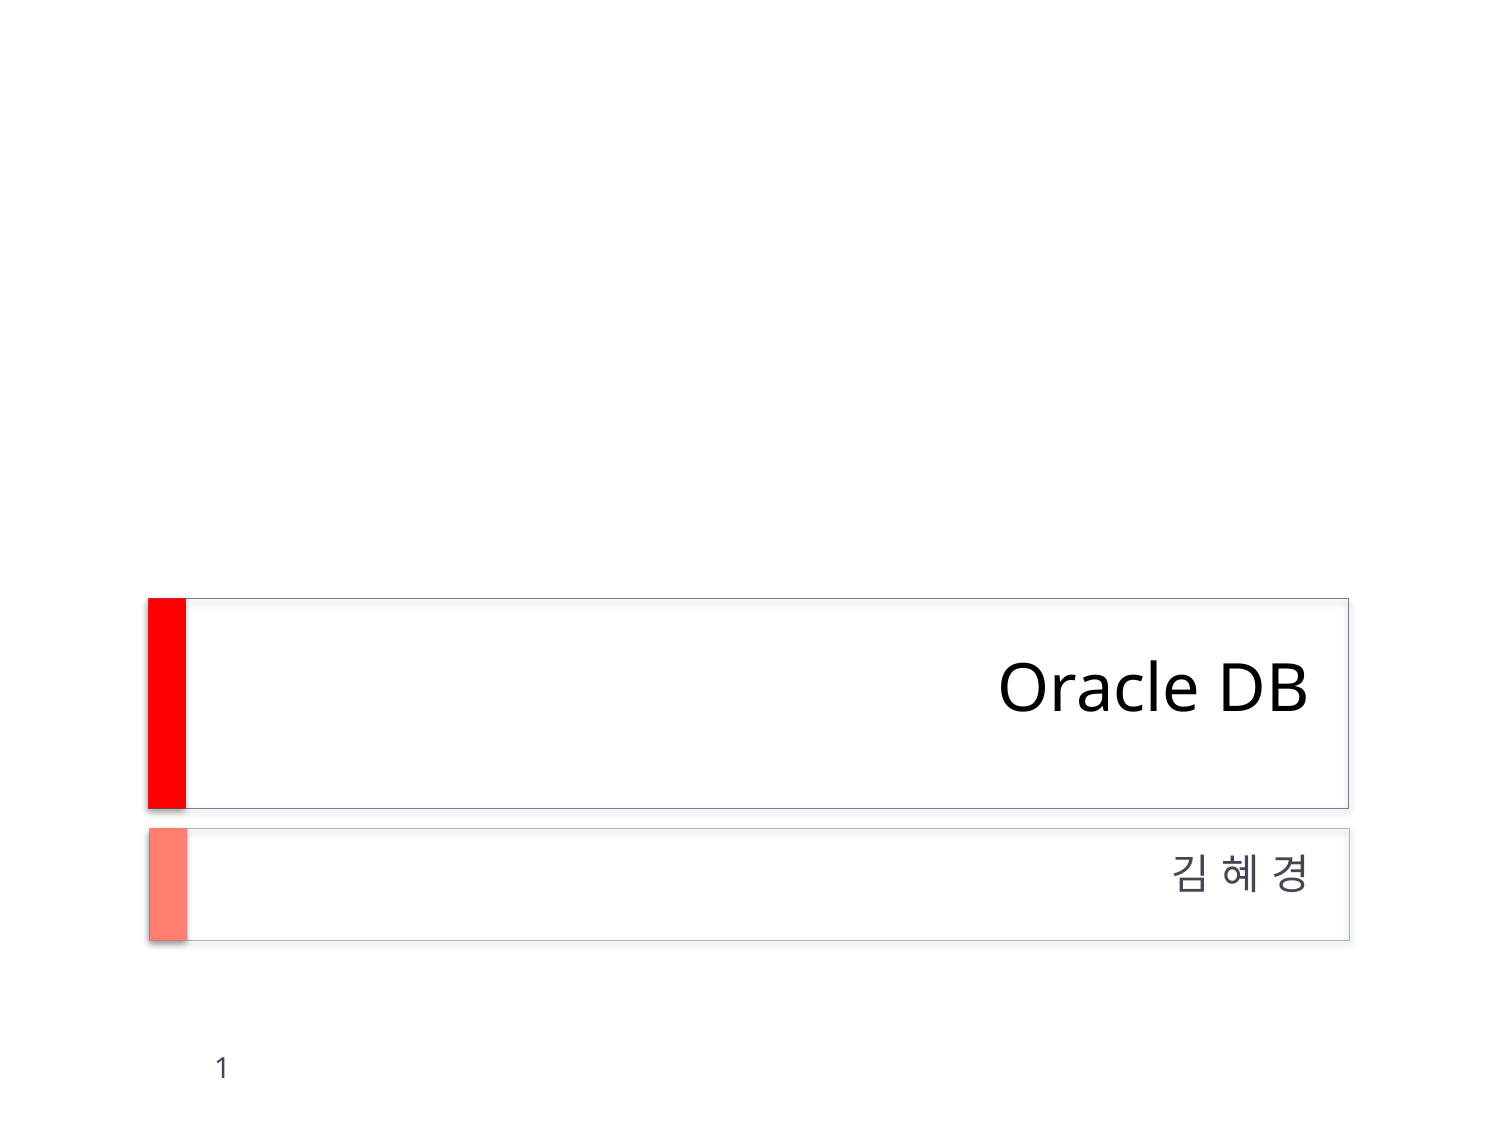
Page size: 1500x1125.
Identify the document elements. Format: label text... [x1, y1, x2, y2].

title Oracle DB [200, 637, 1325, 800]
slide_number 1 [199, 1042, 400, 1103]
subtitle 김 혜 경 [200, 840, 1325, 929]
